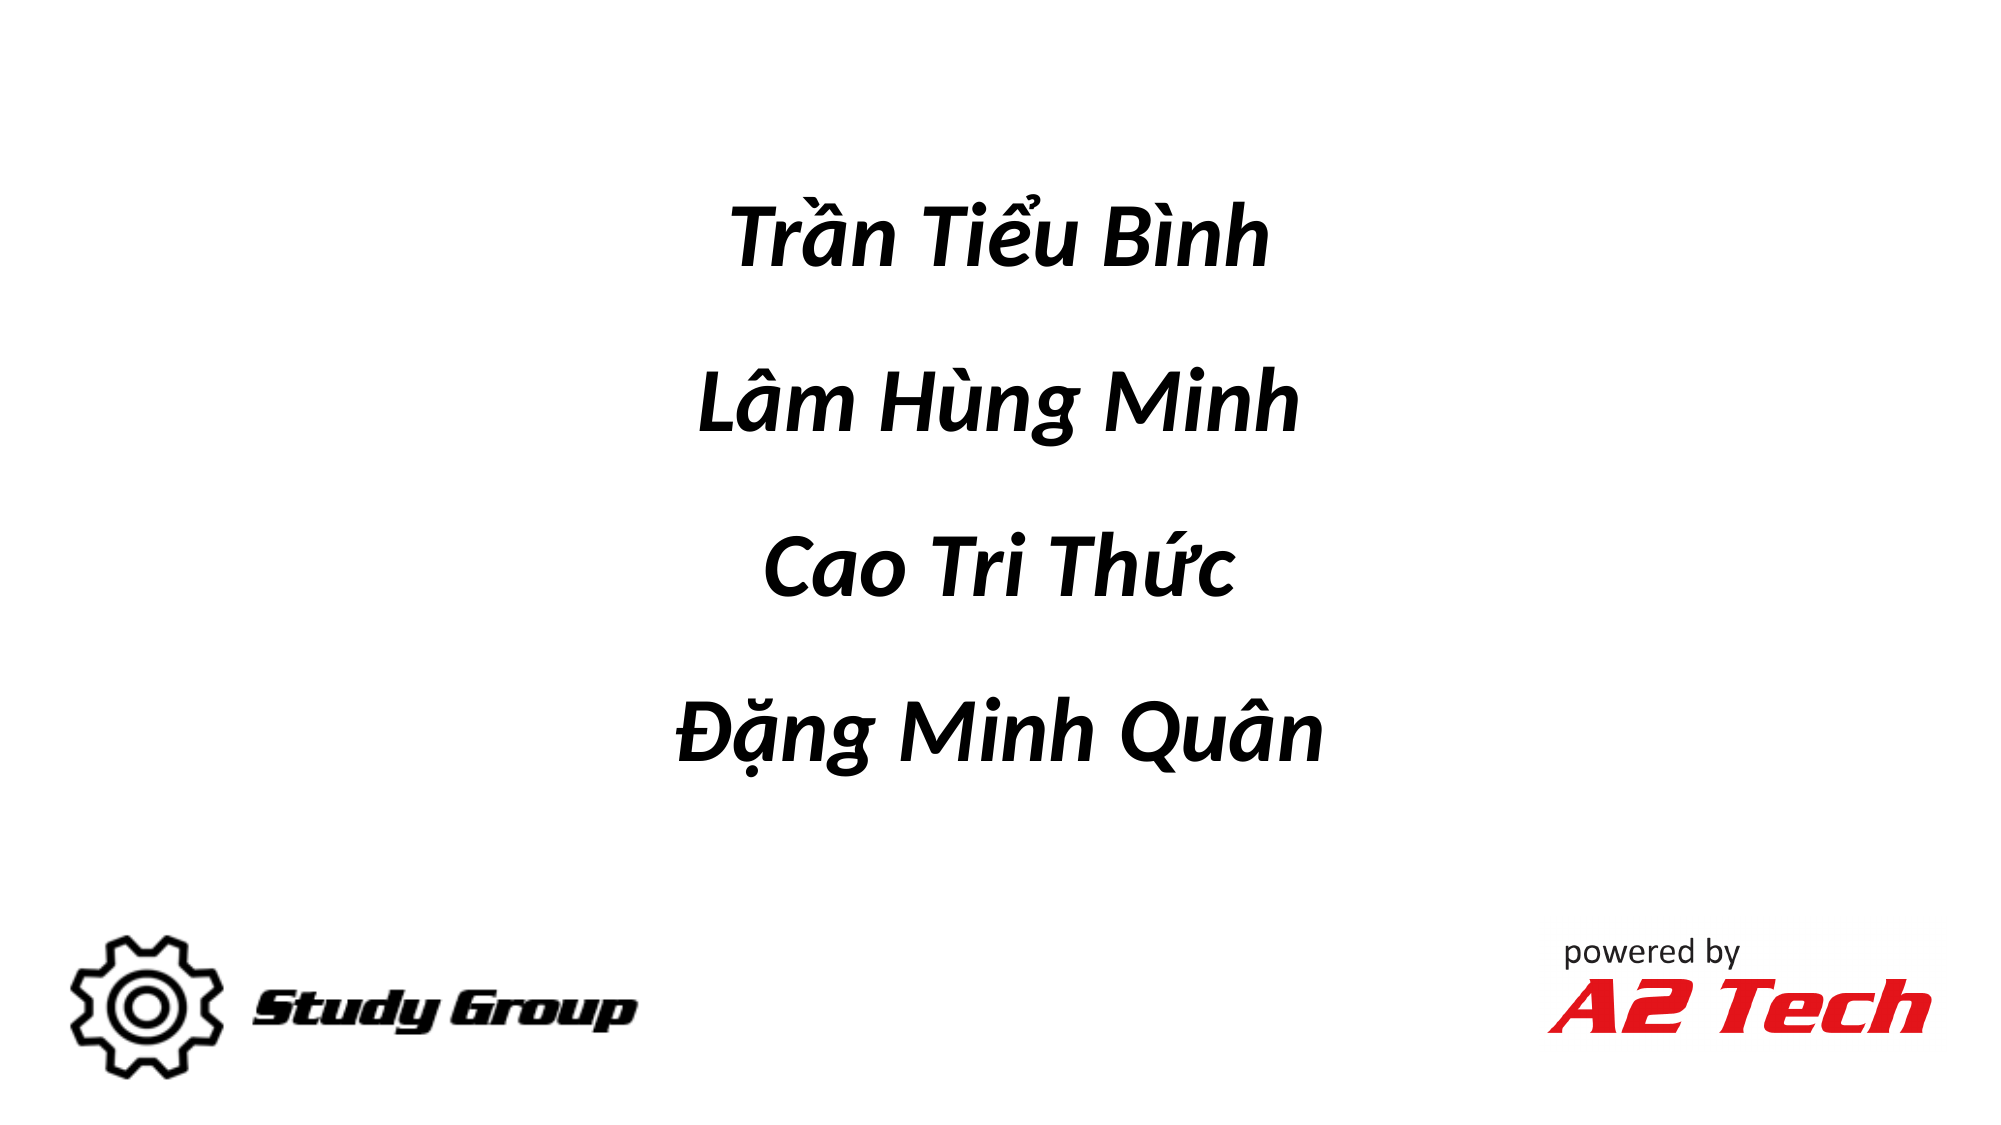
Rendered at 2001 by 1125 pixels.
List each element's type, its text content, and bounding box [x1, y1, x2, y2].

text_box Trần Tiểu Bình Lâm Hùng Minh Cao Tri Thức Đặng Minh Quân [658, 112, 1342, 788]
picture [36, 895, 656, 1103]
picture [1539, 916, 1947, 1052]
